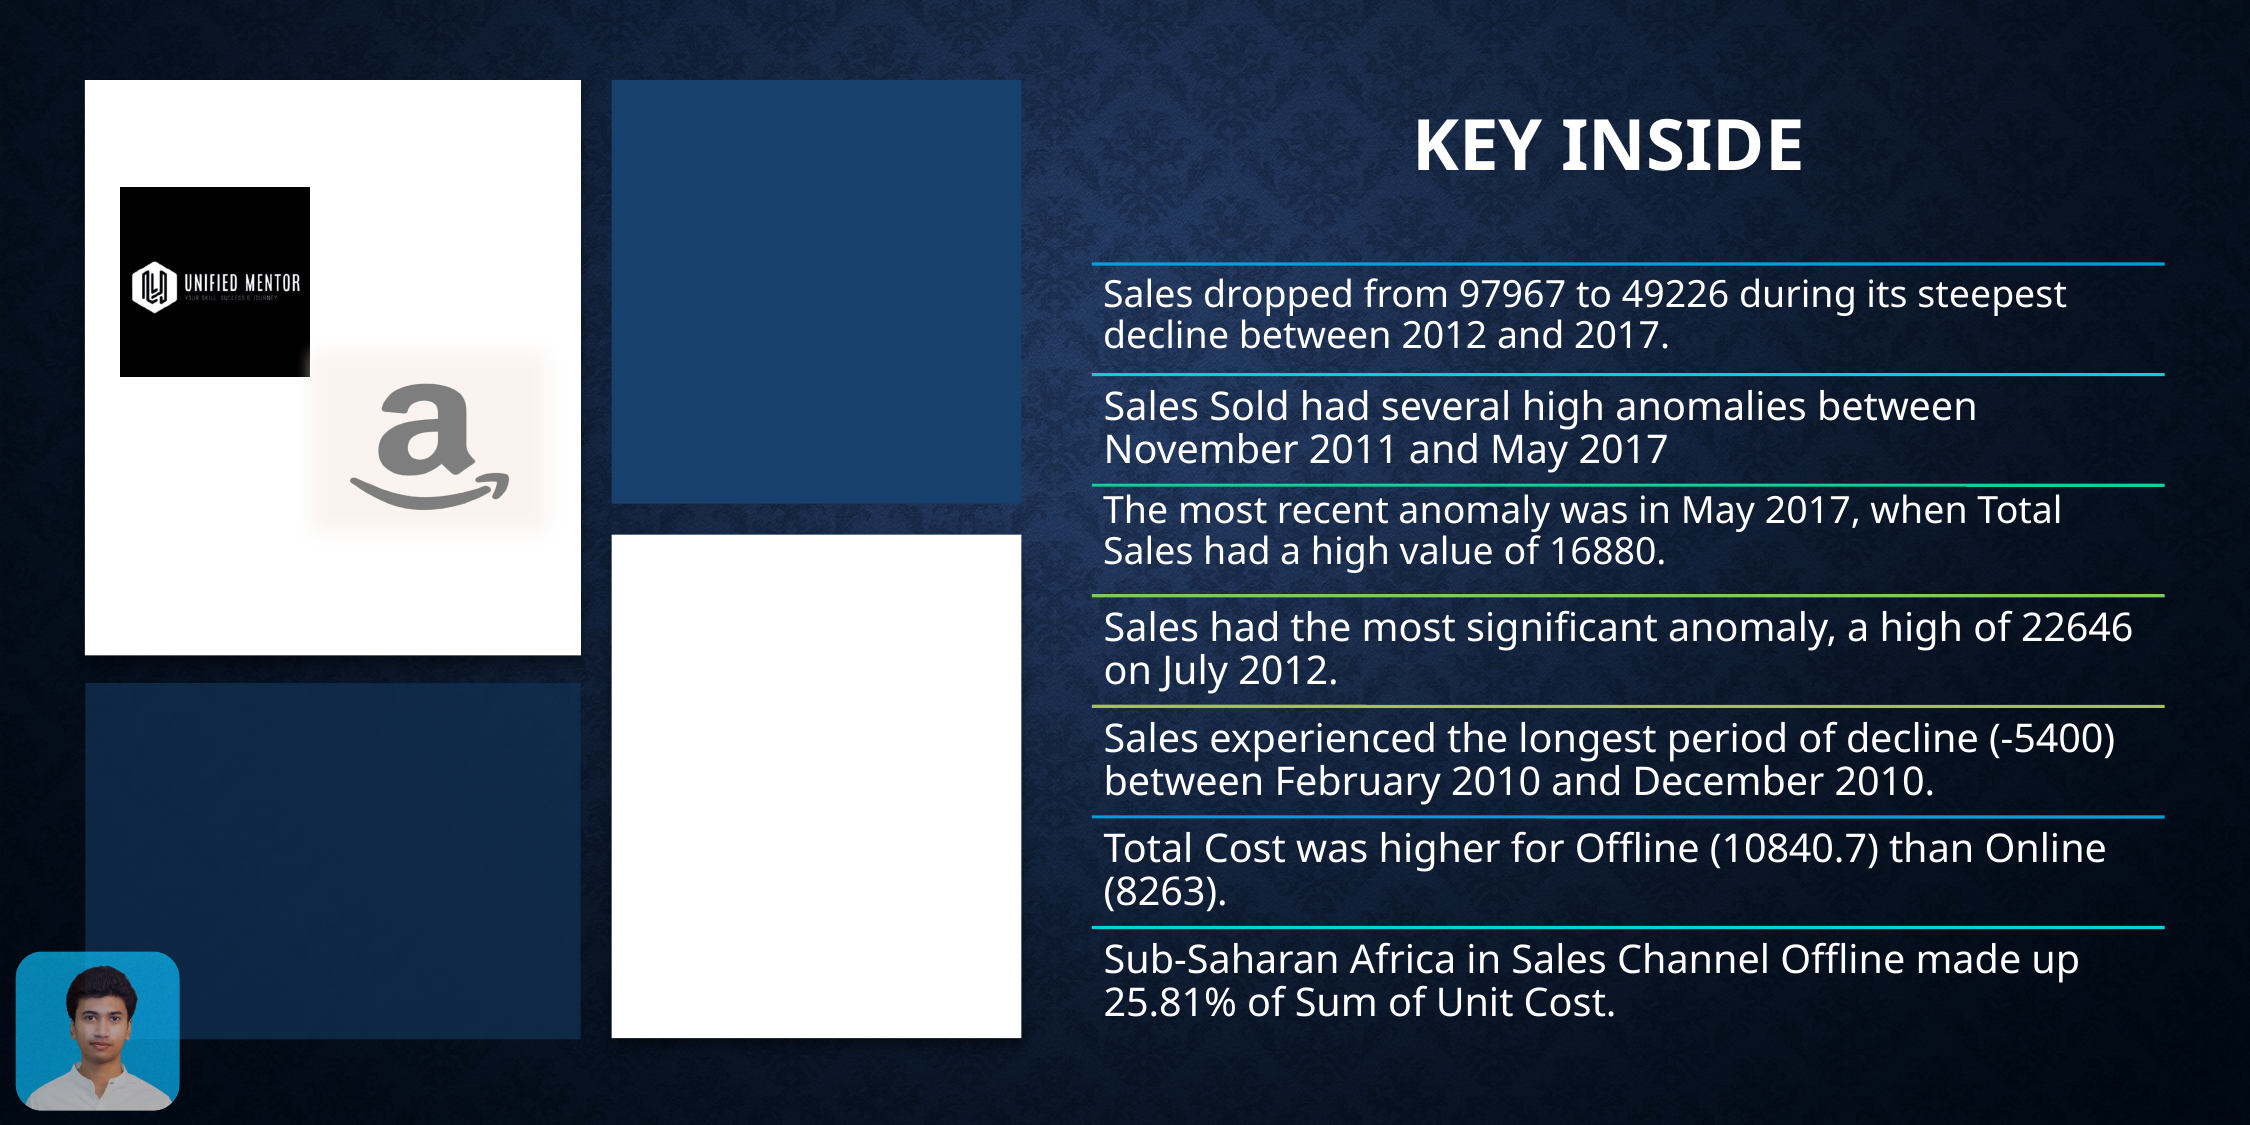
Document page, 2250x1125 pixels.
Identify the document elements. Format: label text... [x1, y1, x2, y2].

text_box [14, 949, 182, 1113]
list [1091, 263, 2166, 1039]
text_box [610, 79, 1023, 505]
text_box [610, 533, 1023, 1040]
text_box [83, 79, 582, 657]
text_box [119, 186, 564, 549]
title Key Inside [1125, 54, 2093, 242]
text_box [84, 682, 582, 1041]
